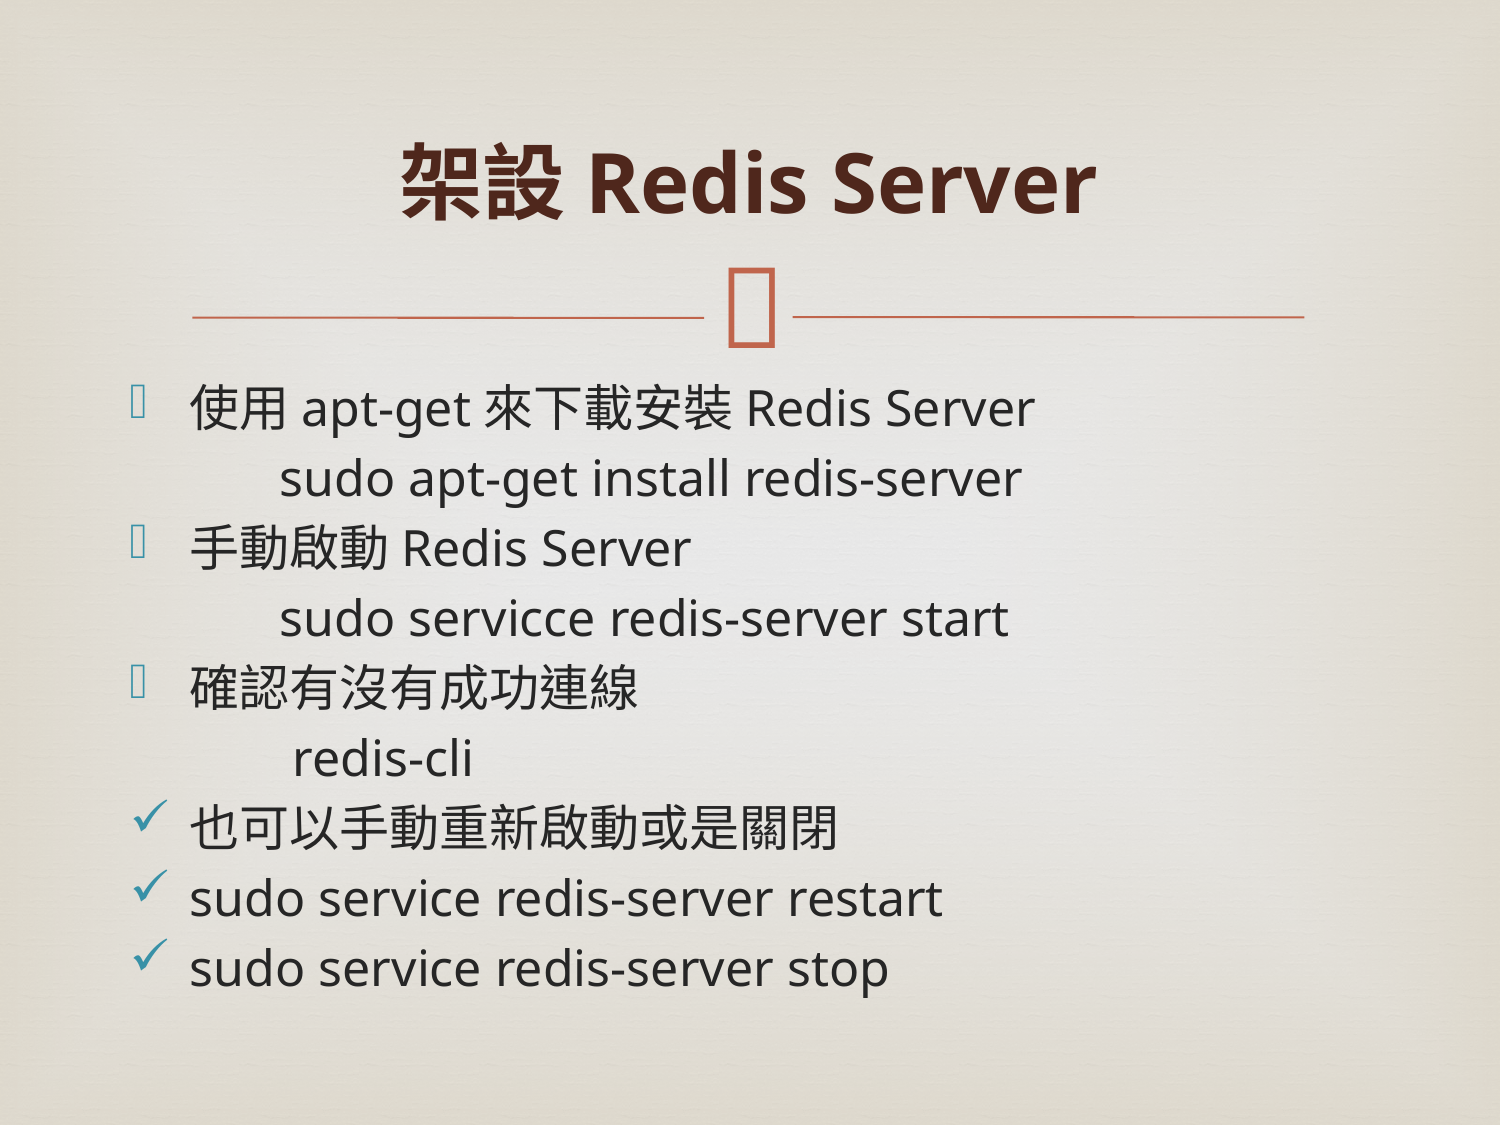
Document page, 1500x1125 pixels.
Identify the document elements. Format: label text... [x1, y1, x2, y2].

title 架設Redis Server [112, 93, 1386, 267]
list 使用apt-get來下載安裝Redis Server sudo apt-get install redis-server 手動啟動Redis Server sudo servicce redis-server start 確認有沒有成功連線 redis-cli 也可以手動重新啟動或是關閉 sudo service redis-server restart sudo service redis-server stop [114, 368, 1386, 1094]
